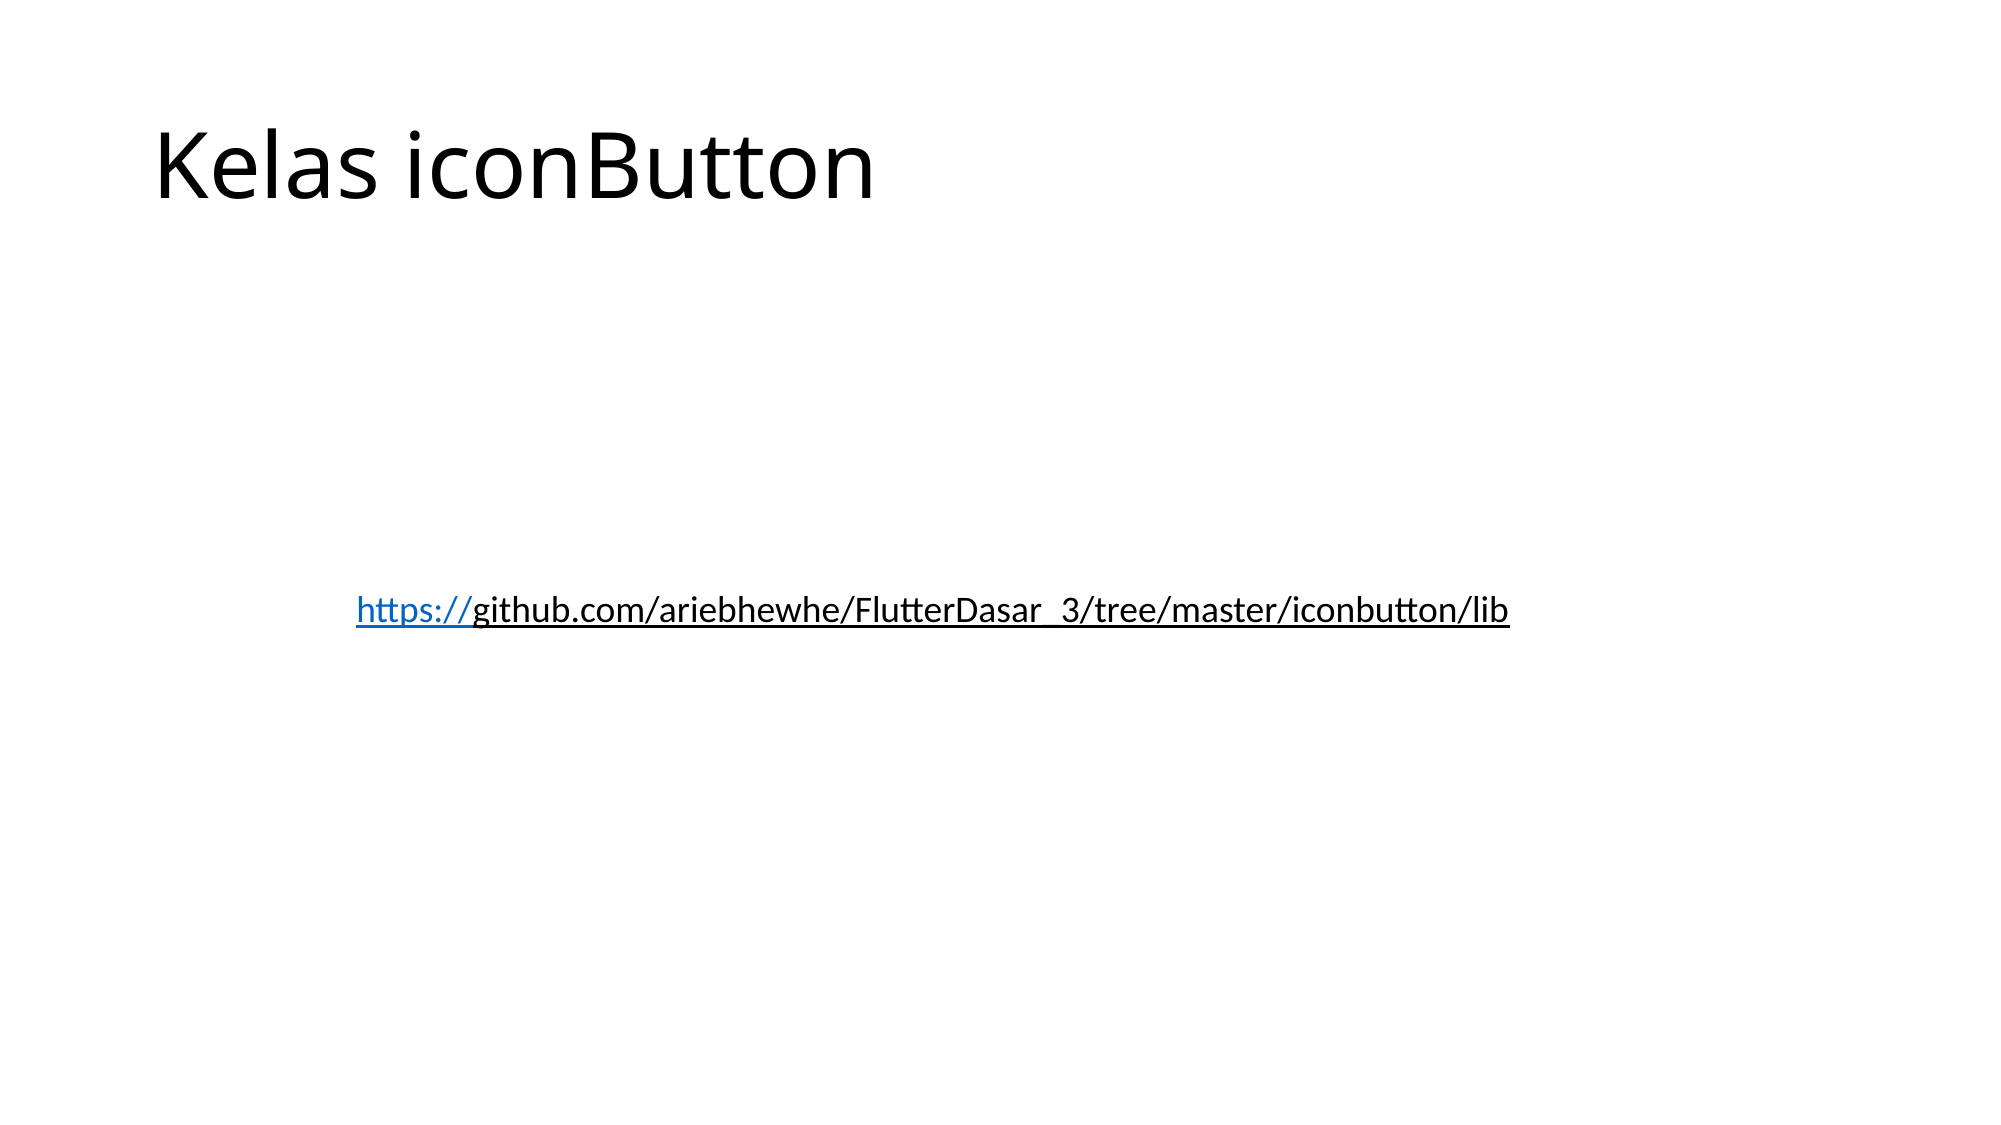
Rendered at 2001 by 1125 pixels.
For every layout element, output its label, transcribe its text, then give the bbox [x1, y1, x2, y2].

text_box https://github.com/ariebhewhe/FlutterDasar_3/tree/master/iconbutton/lib [341, 577, 1693, 638]
title Kelas iconButton [137, 59, 1863, 278]
